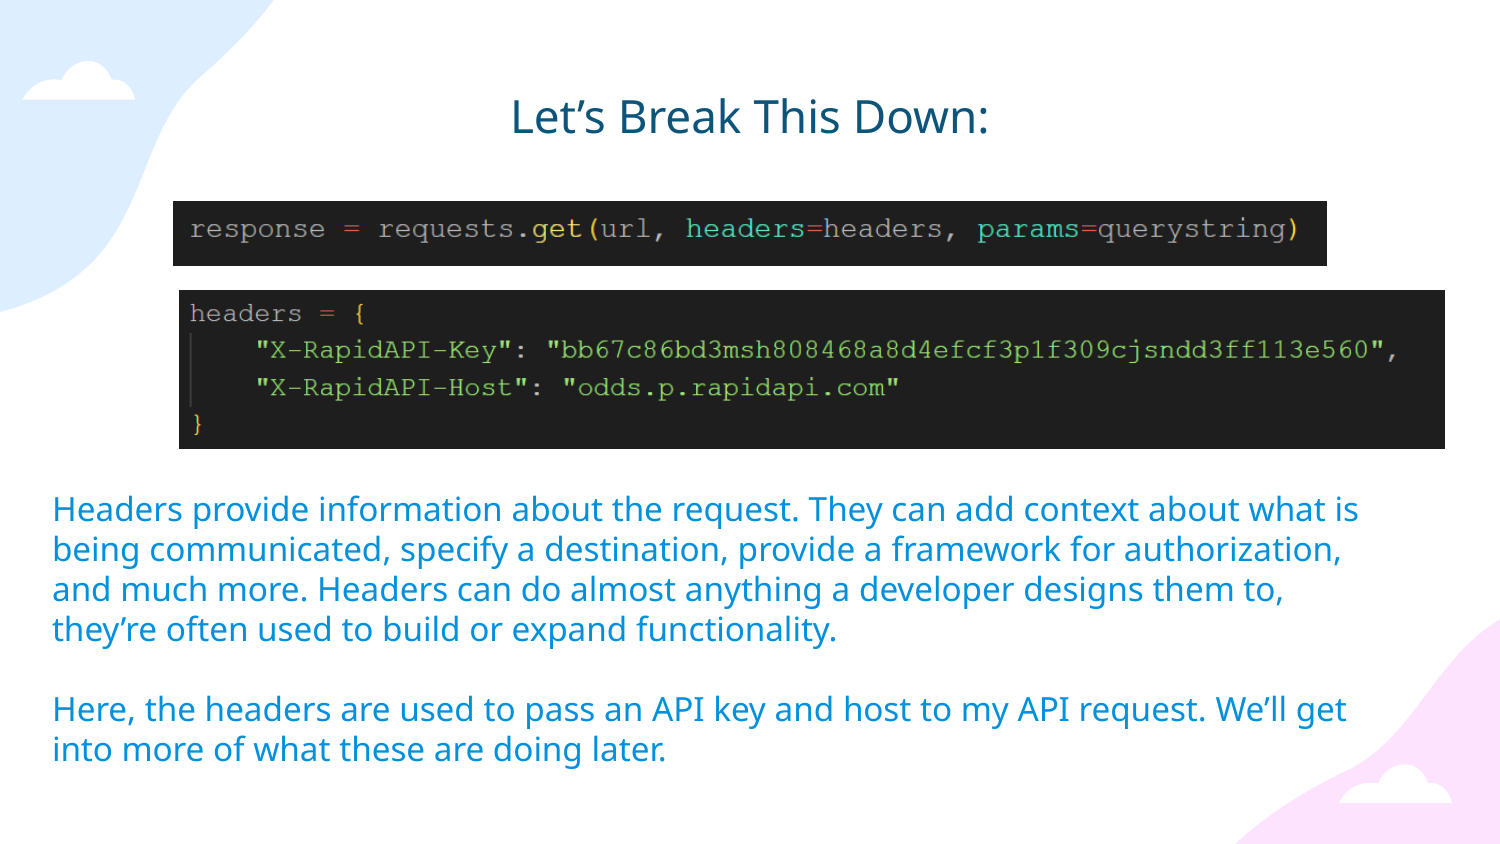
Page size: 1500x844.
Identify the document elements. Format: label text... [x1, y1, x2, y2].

text_box Headers provide information about the request. They can add context about what is being communicated, specify a destination, provide a framework for authorization, and much more. Headers can do almost anything a developer designs them to, they’re often used to build or expand functionality. Here, the headers are used to pass an API key and host to my API request. We’ll get into more of what these are doing later. [37, 473, 1400, 745]
picture [172, 201, 1328, 266]
title Let’s Break This Down: [118, 72, 1382, 167]
picture [179, 289, 1446, 449]
